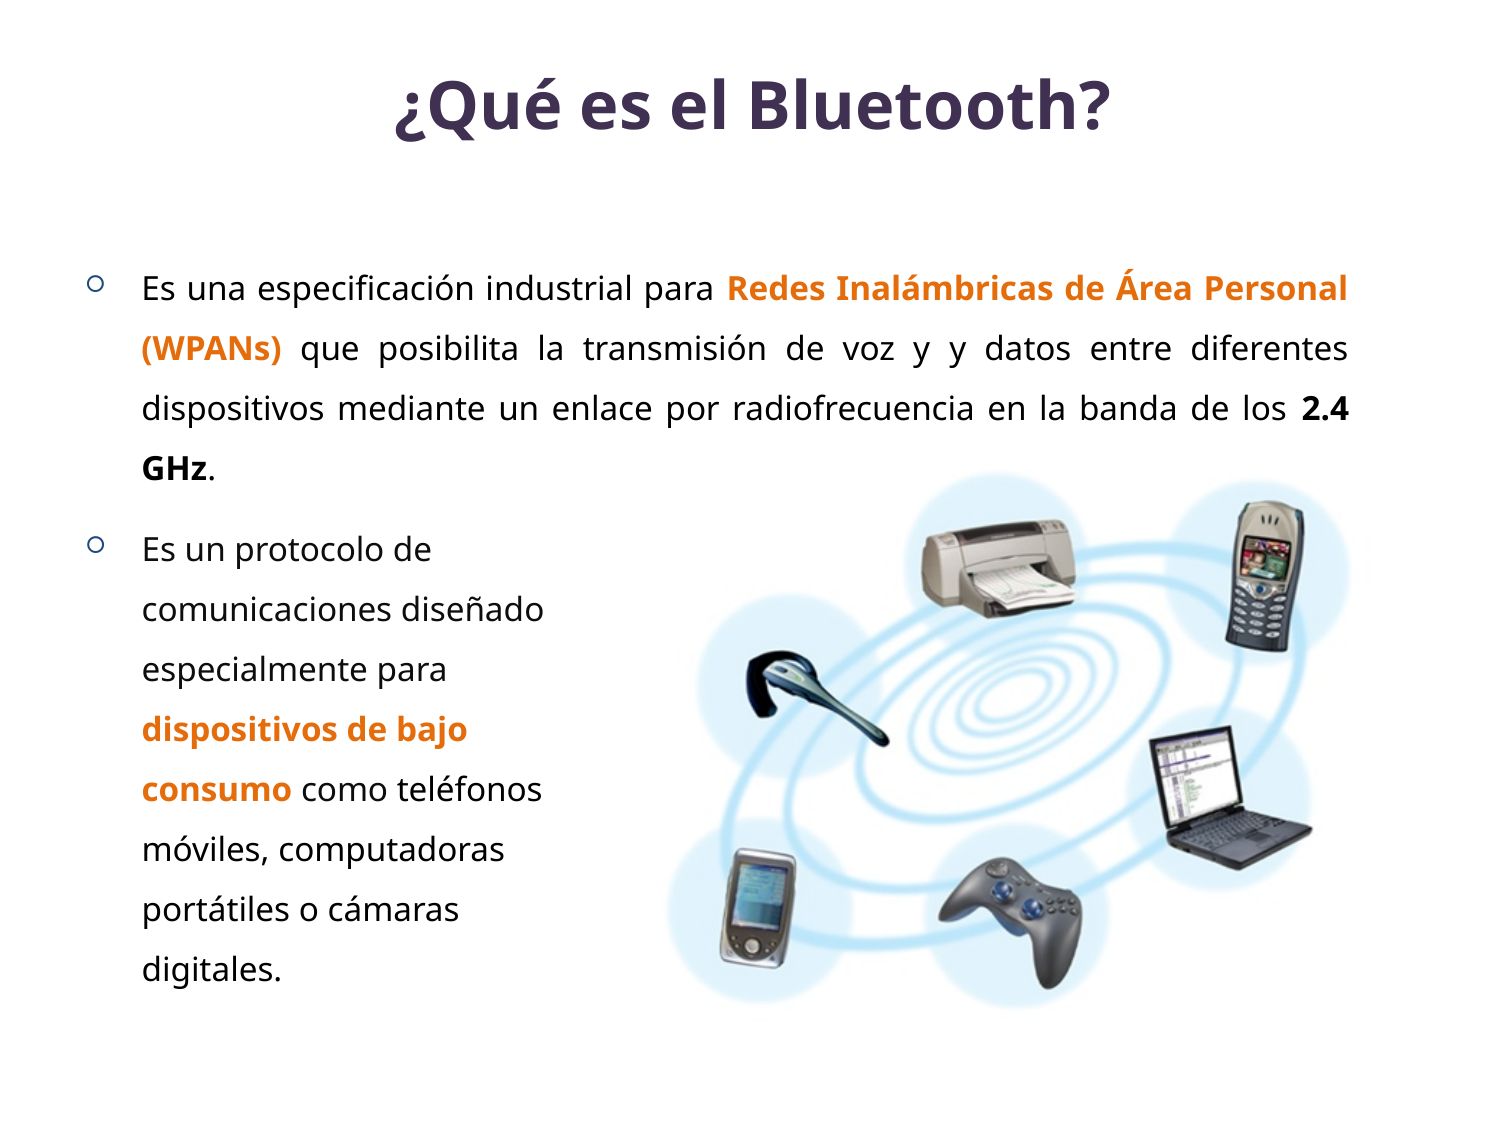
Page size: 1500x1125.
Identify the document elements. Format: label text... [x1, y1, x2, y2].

text_box ¿Qué es el Bluetooth? [29, 8, 1459, 197]
picture [655, 444, 1377, 1033]
text_box Es una especificación industrial para Redes Inalámbricas de Área Personal (WPANs) que posibilita la transmisión de voz y y datos entre diferentes dispositivos mediante un enlace por radiofrecuencia en la banda de los 2.4 GHz. [70, 239, 1365, 458]
text_box Es un protocolo de comunicaciones diseñado especialmente para dispositivos de bajo consumo como teléfonos móviles, computadoras portátiles o cámaras digitales. [70, 501, 621, 976]
